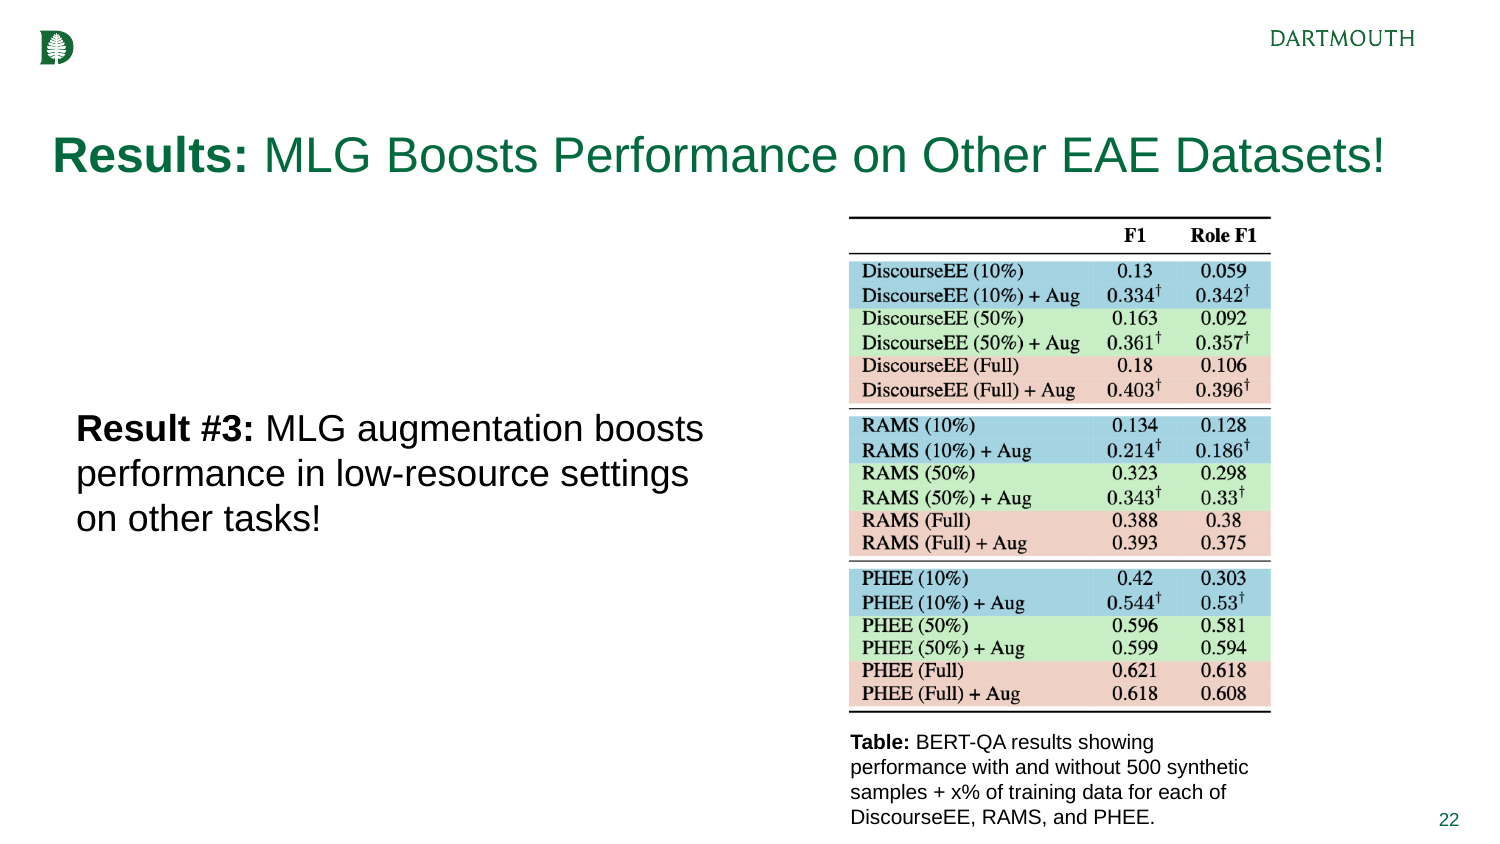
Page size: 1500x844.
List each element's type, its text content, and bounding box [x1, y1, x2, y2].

text_box Result #3: MLG augmentation boosts performance in low-resource settings on other tasks! [61, 389, 750, 555]
text_box Table: BERT-QA results showing performance with and without 500 synthetic samples + x% of training data for each of DiscourseEE, RAMS, and PHEE. [835, 729, 1279, 777]
picture [39, 30, 74, 65]
picture [831, 198, 1287, 722]
text_box Results: MLG Boosts Performance on Other EAE Datasets! [37, 107, 1461, 221]
picture [1270, 29, 1415, 47]
slide_number ‹#› [1395, 806, 1460, 833]
